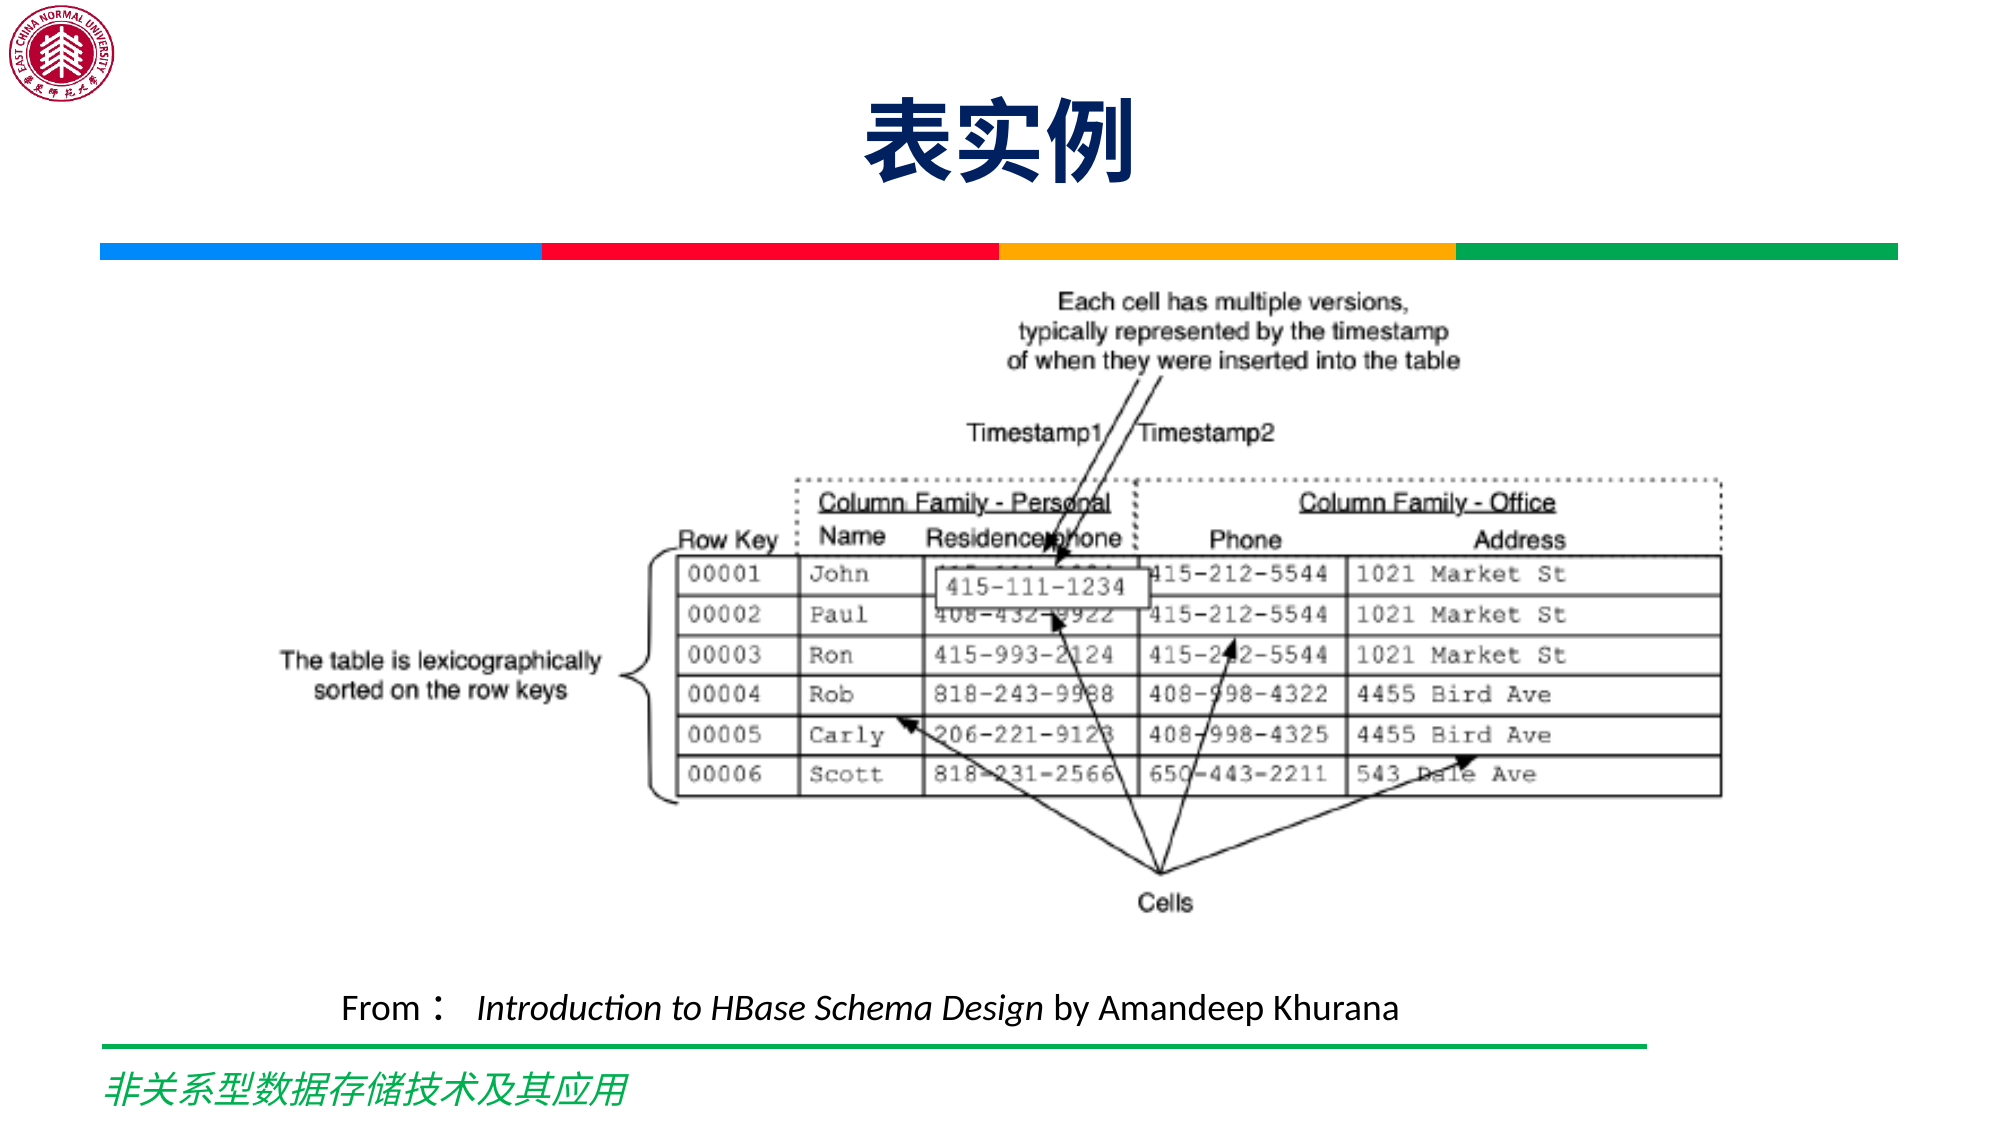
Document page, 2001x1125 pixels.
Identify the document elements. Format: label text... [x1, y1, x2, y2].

text_box From：Introduction to HBase Schema Design by Amandeep Khurana [326, 975, 1567, 1036]
picture [7, 4, 115, 102]
picture [86, 243, 1898, 260]
picture [231, 272, 1751, 929]
title 表实例 [99, 45, 1900, 233]
